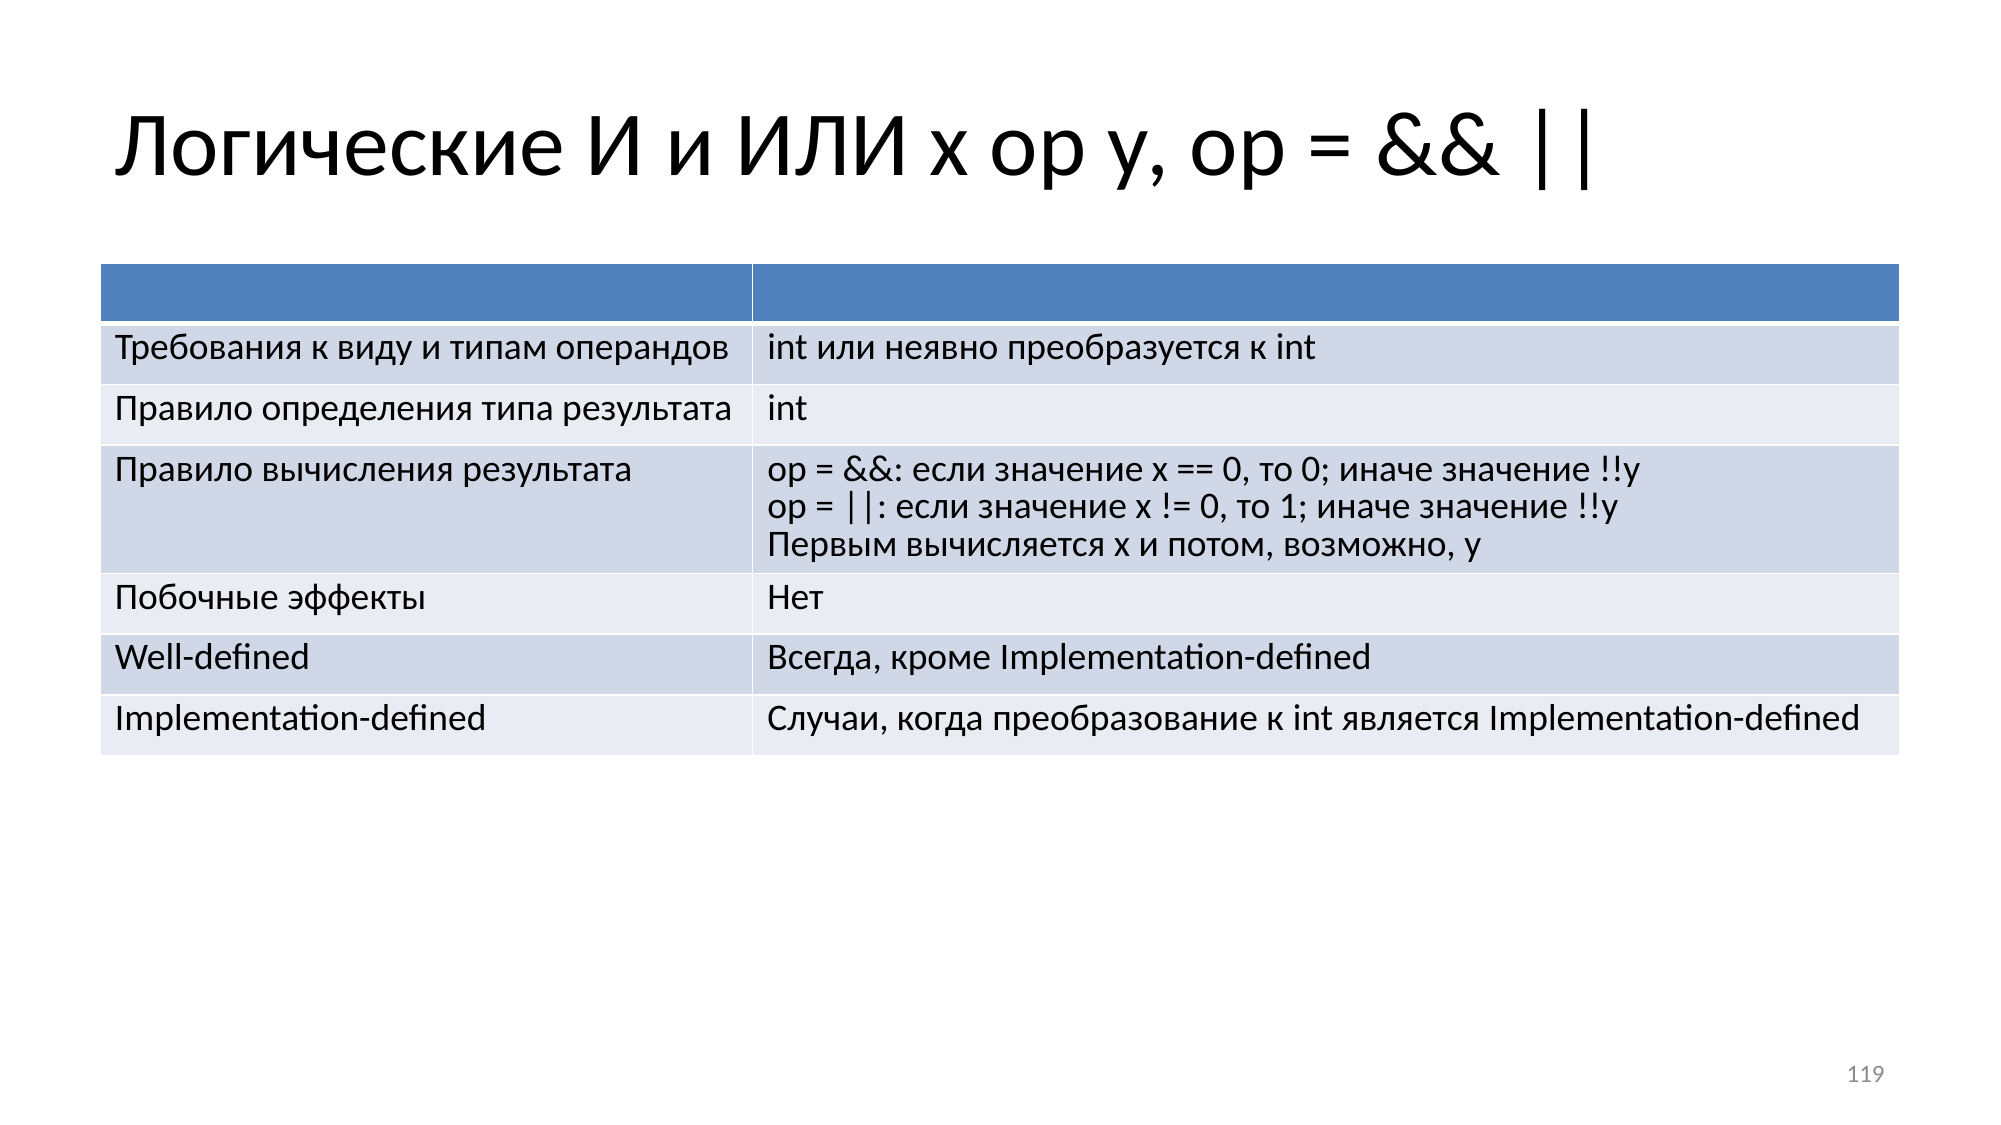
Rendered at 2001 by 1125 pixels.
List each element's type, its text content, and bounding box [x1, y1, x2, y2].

table_header [101, 264, 752, 321]
table_cell Правило вычисления результата [101, 446, 752, 573]
table_cell Всегда, кроме Implementation-defined [753, 635, 1899, 694]
table_cell Well-defined [101, 635, 752, 694]
table_cell Нет [753, 574, 1899, 633]
table_cell Требования к виду и типам операндов [101, 326, 752, 384]
table_cell Implementation-defined [101, 696, 752, 755]
table_cell Побочные эффекты [101, 574, 752, 633]
title Логические И и ИЛИ х ор у, ор = && || [99, 45, 1900, 233]
table_cell Правило определения типа результата [101, 385, 752, 444]
table_cell int или неявно преобразуется к int [753, 326, 1899, 384]
slide_number 119 [1433, 1042, 1900, 1103]
table_header [753, 264, 1899, 321]
table_cell ор = &&: если значение х == 0, то 0; иначе значение !!у ор = ||: если значение х != 0, то 1; иначе значение !!y Первым вычисляется х и потом, возможно, у [753, 446, 1899, 573]
table_cell int [753, 385, 1899, 444]
table_cell Случаи, когда преобразование к int является Implementation-defined [753, 696, 1899, 755]
